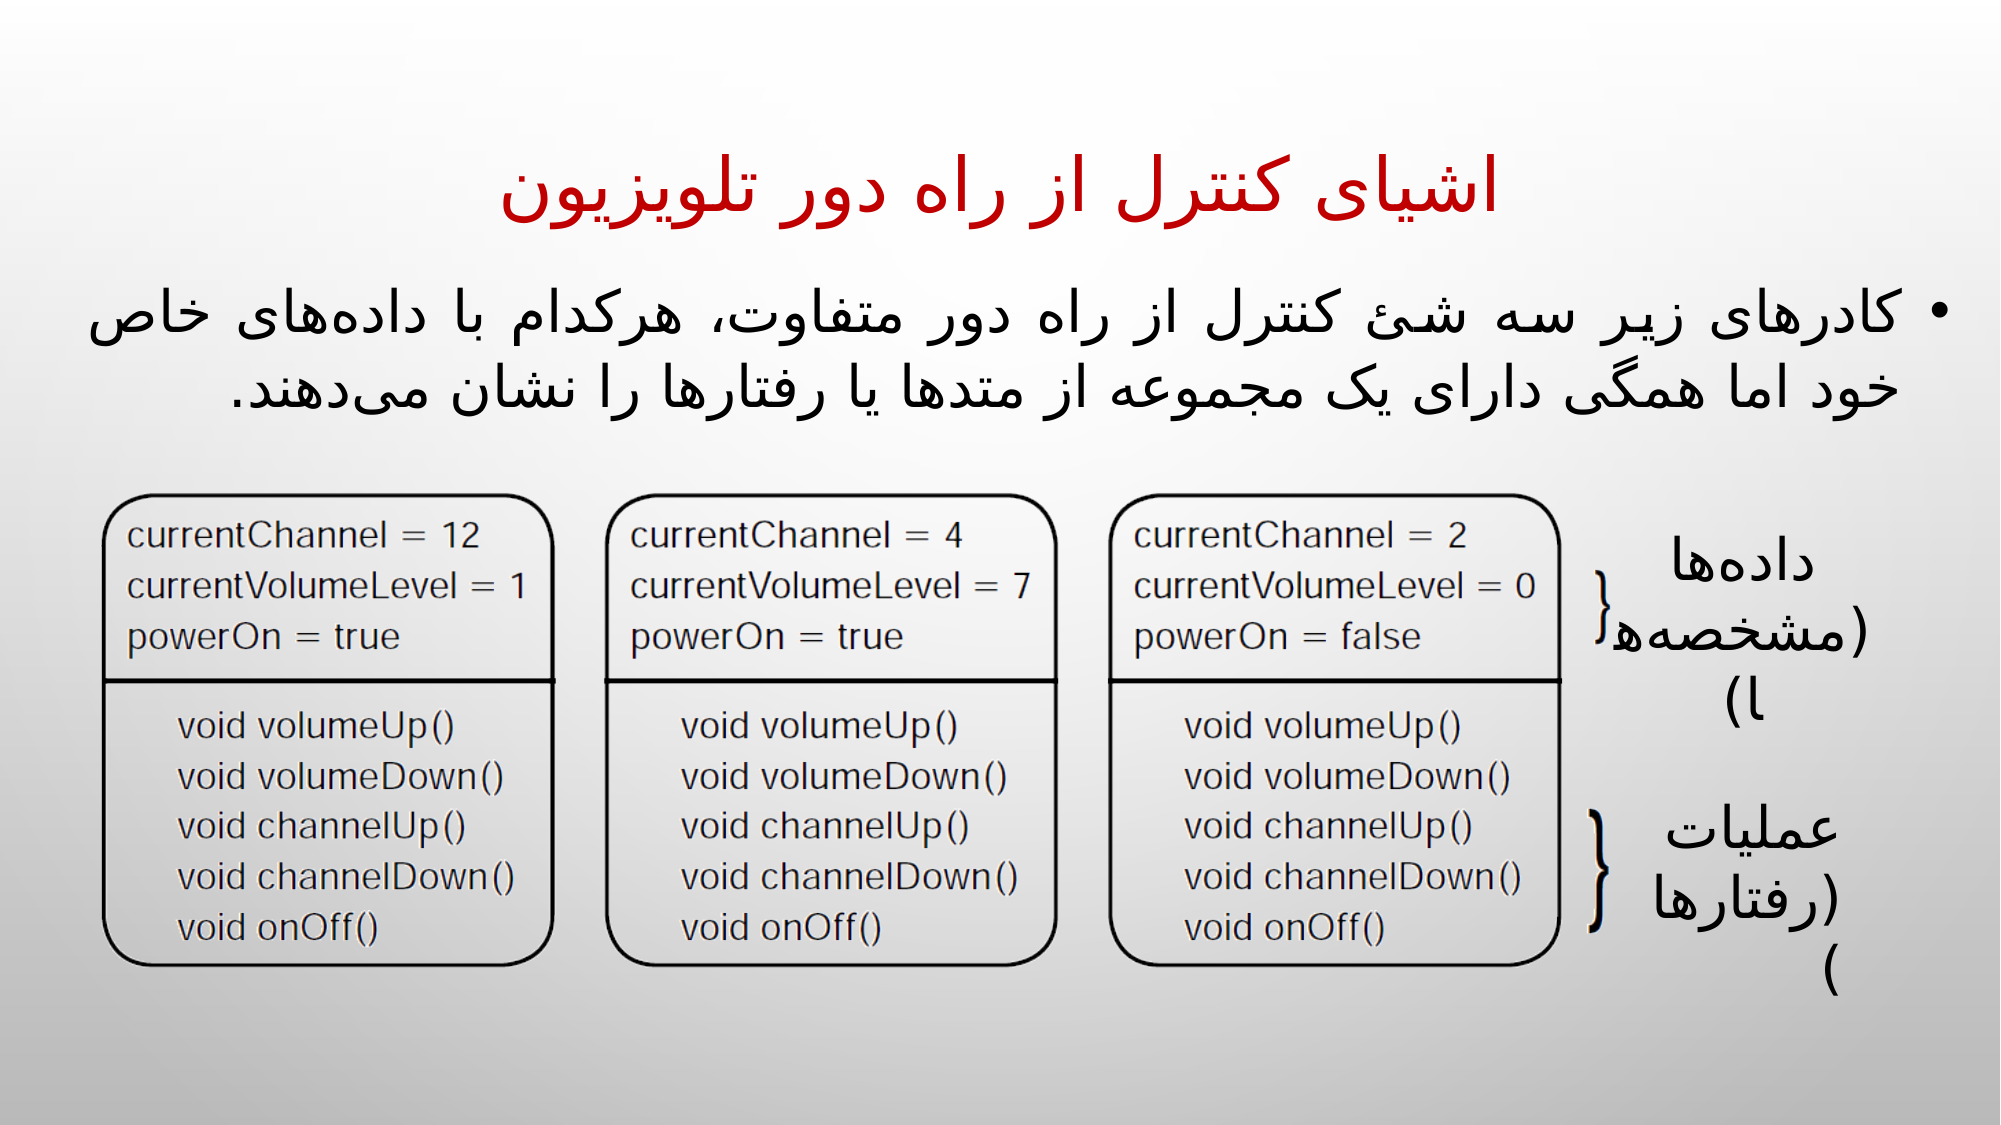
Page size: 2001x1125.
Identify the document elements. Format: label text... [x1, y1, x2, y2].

picture [0, 0, 2000, 1125]
text_box کادرهای زیر سه شئ کنترل از راه دور متفاوت، هرکدام با داده‌های خاص خود اما همگی دارای یک مجموعه از متدها یا رفتارها را نشان می‌دهند. [67, 262, 1965, 427]
text_box داده‌ها (مشخصه‌ها) [1620, 515, 1891, 740]
text_box عملیات (رفتارها) [1615, 782, 1858, 1008]
text_box اشیای کنترل از راه دور تلویزیون [479, 110, 1521, 236]
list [88, 455, 1616, 984]
